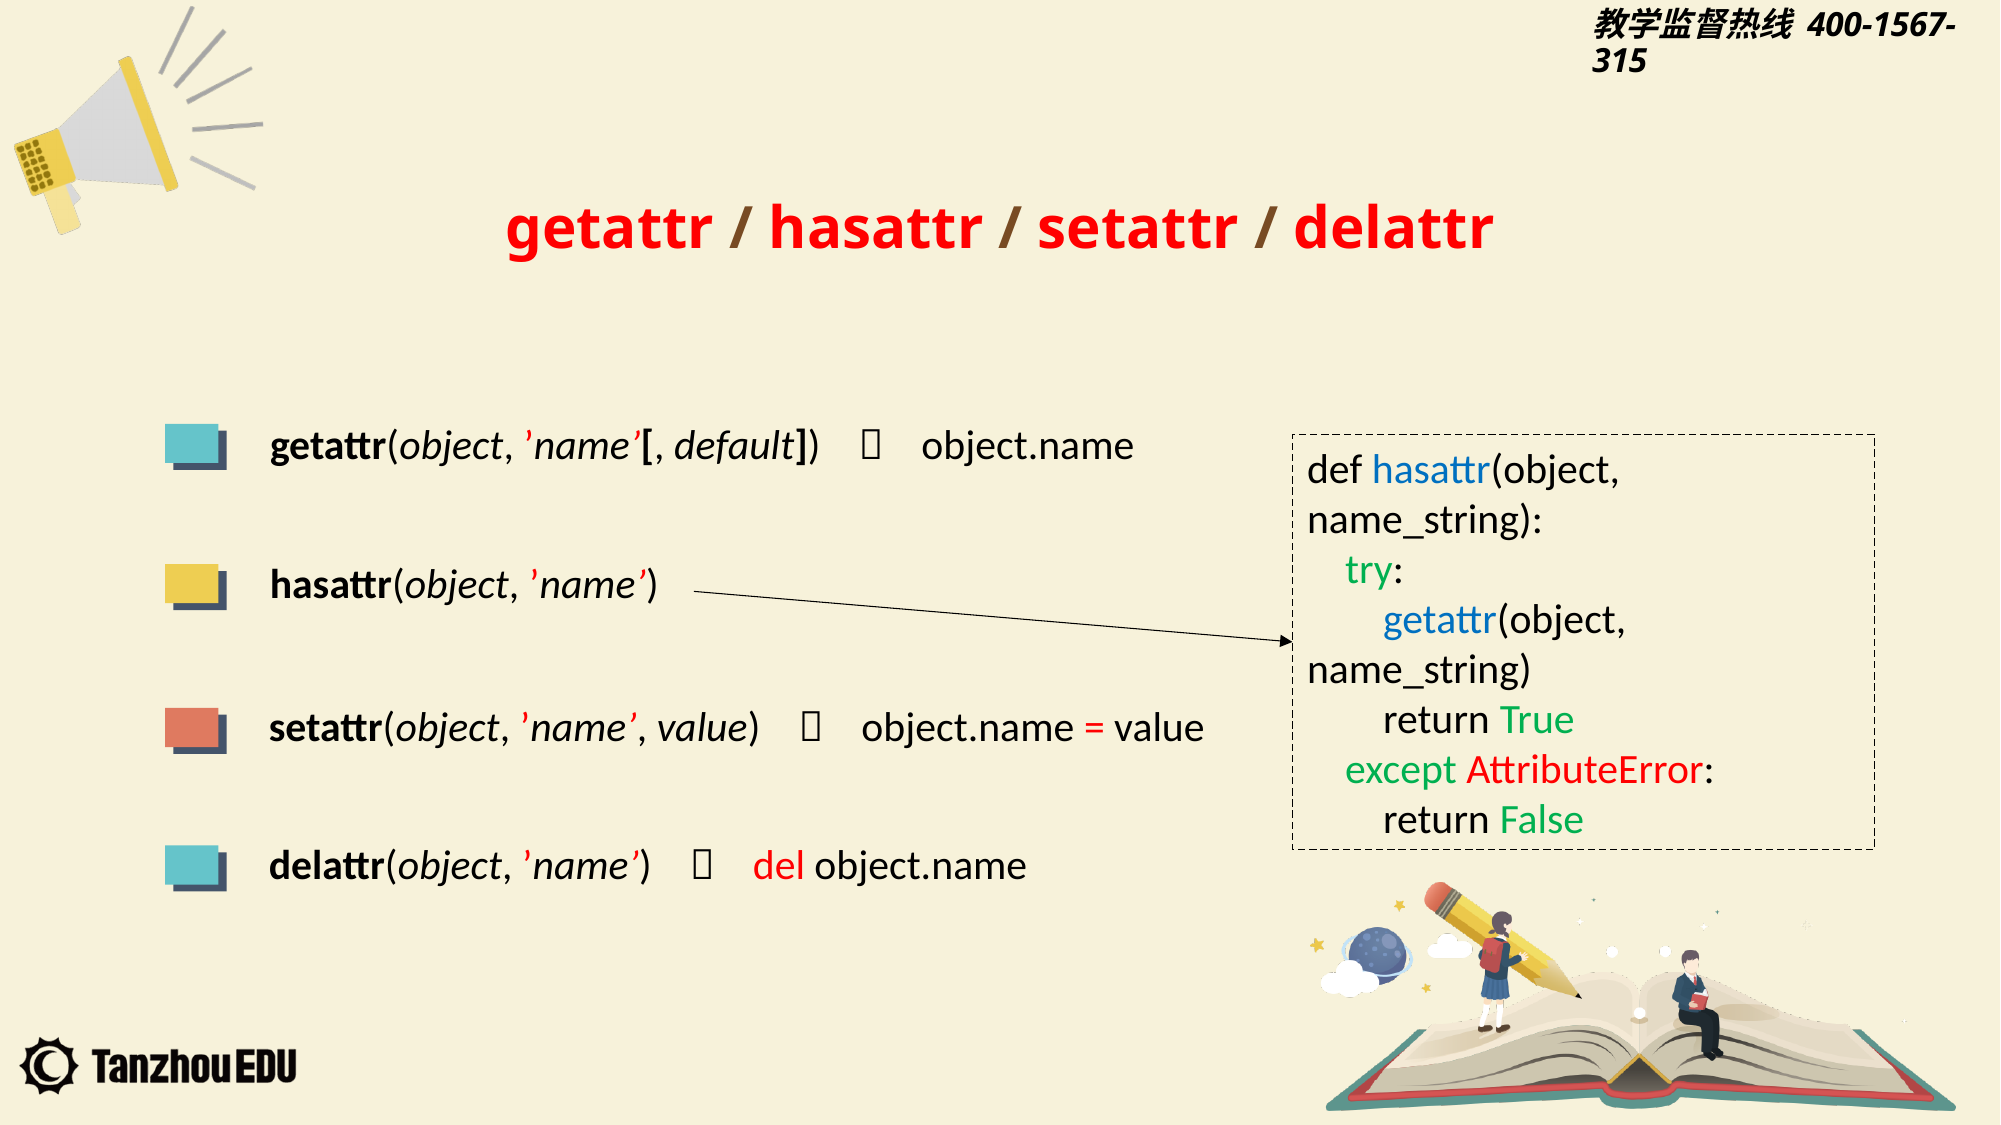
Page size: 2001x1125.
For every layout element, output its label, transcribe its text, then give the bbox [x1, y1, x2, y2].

picture [1303, 840, 2001, 1125]
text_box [165, 564, 227, 611]
text_box delattr(object, ’name’)  del object.name [254, 849, 1164, 896]
text_box hasattr(object, ’name’) [255, 568, 694, 615]
text_box setattr(object, ’name’, value)  object.name = value [254, 711, 1292, 757]
text_box getattr / hasattr / setattr / delattr [453, 183, 1547, 268]
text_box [165, 423, 227, 470]
text_box getattr(object, ’name’[, default])  object.name [255, 429, 1229, 476]
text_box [165, 707, 227, 755]
text_box def hasattr(object, name_string): try: getattr(object, name_string) return True except AttributeError: return False [1292, 434, 1875, 850]
picture [0, 1005, 321, 1125]
picture [1, 0, 272, 239]
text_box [165, 845, 227, 892]
